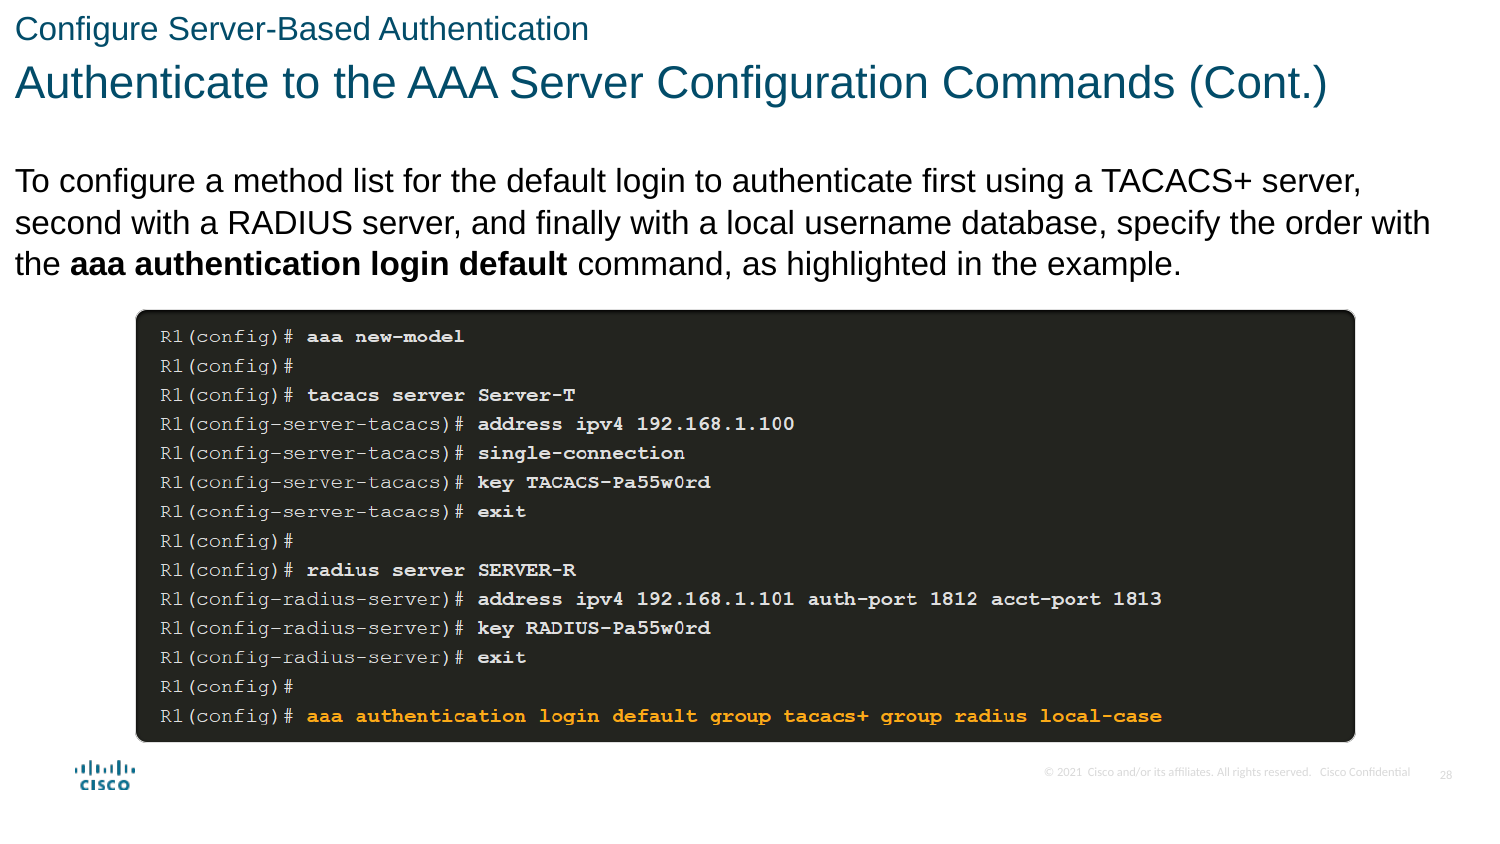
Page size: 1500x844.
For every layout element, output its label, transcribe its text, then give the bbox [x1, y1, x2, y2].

slide_number 28 [1425, 759, 1500, 797]
picture [75, 305, 1363, 790]
list Authenticate to the AAA Server Configuration Commands (Cont.) [0, 45, 1500, 195]
list Configure Server-Based Authentication [0, 0, 1500, 45]
text_box To configure a method list for the default login to authenticate first using a TACACS+ server, second with a RADIUS server, and finally with a local username database, specify the order with the aaa authentication login default command, as highlighted in the example. [0, 149, 1481, 288]
